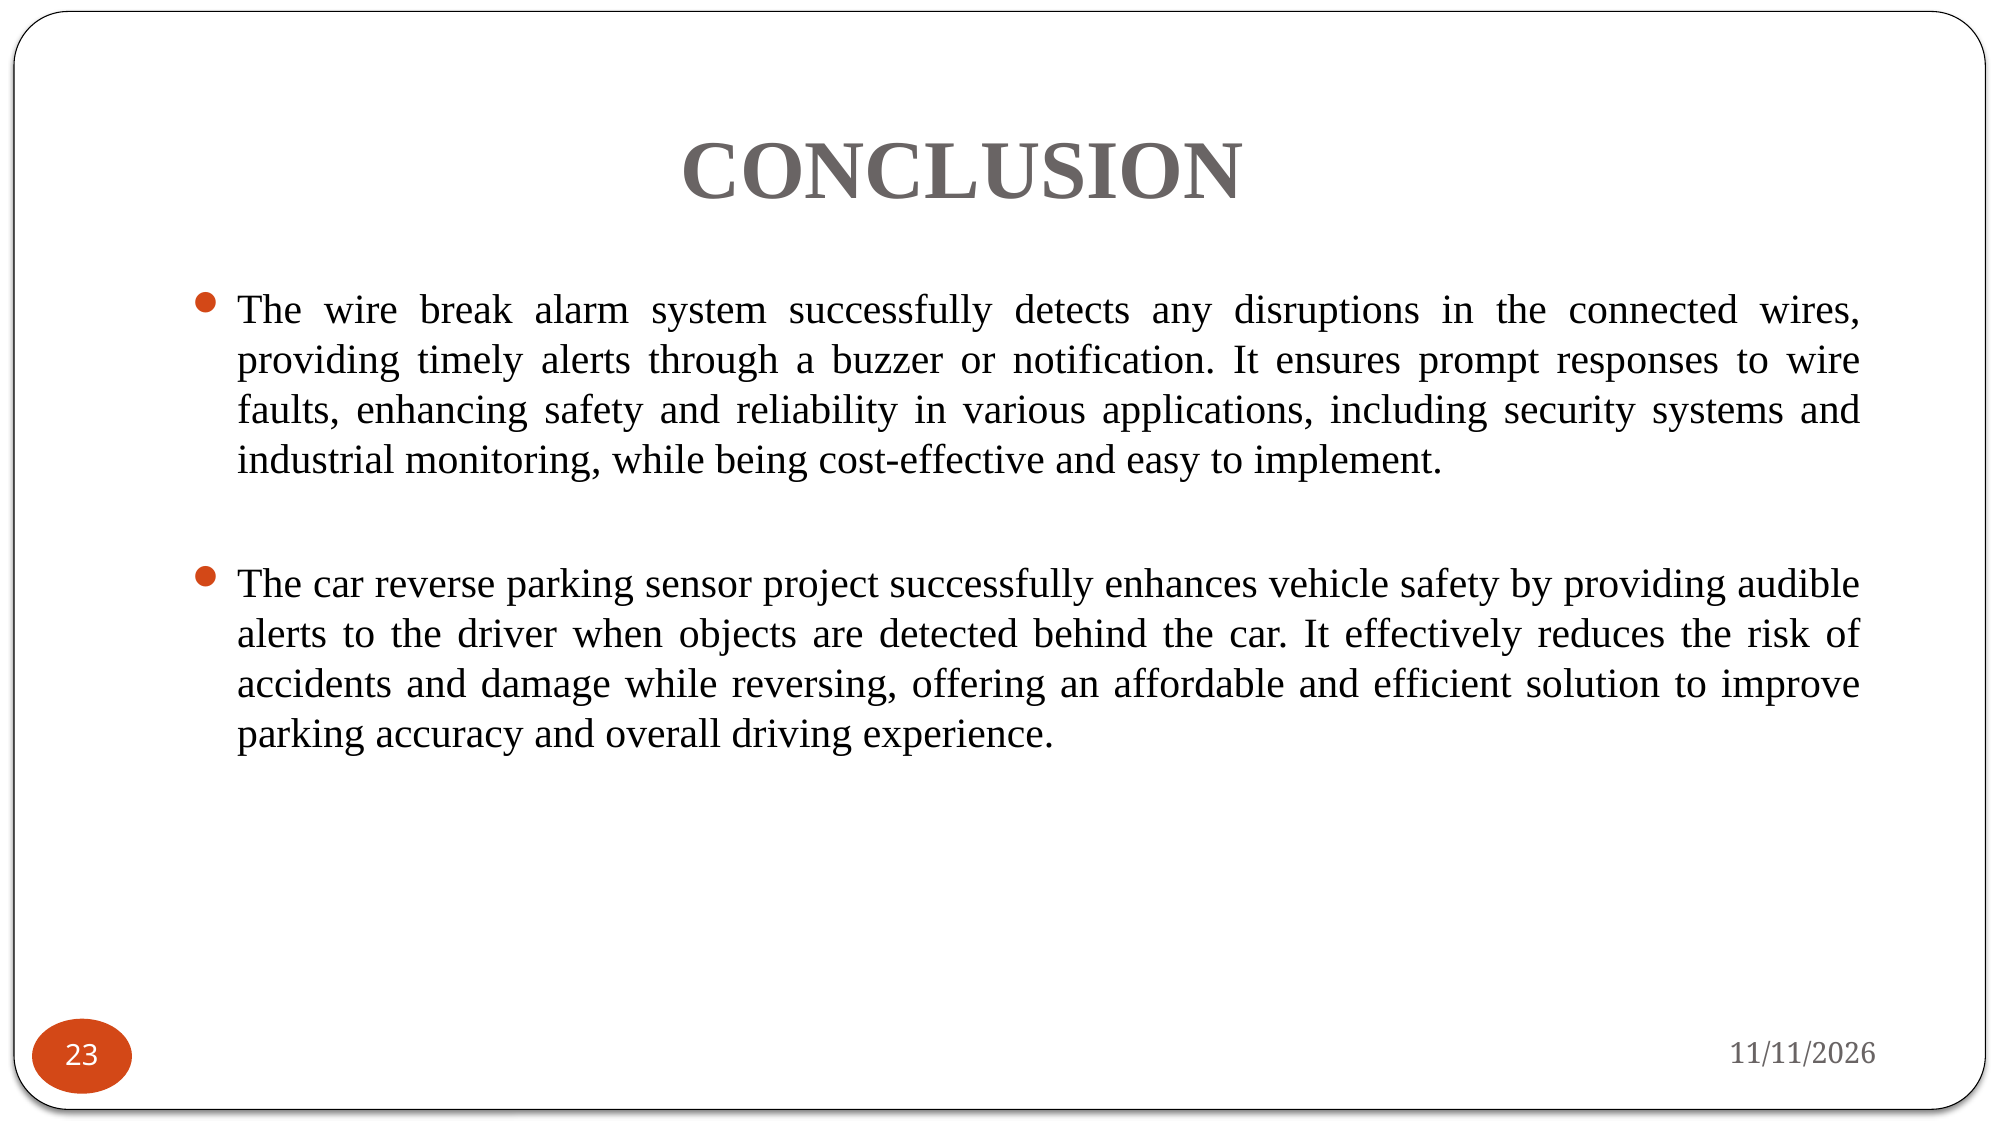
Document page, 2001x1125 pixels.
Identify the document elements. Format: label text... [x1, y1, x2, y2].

list The wire break alarm system successfully detects any disruptions in the connected wires, providing timely alerts through a buzzer or notification. It ensures prompt responses to wire faults, enhancing safety and reliability in various applications, including security systems and industrial monitoring, while being cost-effective and easy to implement. The car reverse parking sensor project successfully enhances vehicle safety by providing audible alerts to the driver when objects are detected behind the car. It effectively reduces the risk of accidents and damage while reversing, offering an affordable and efficient solution to improve parking accuracy and overall driving experience. [177, 274, 1878, 1025]
title CONCLUSION [112, 42, 1813, 231]
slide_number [1350, 1015, 1892, 1094]
slide_number 23 [32, 1018, 132, 1094]
